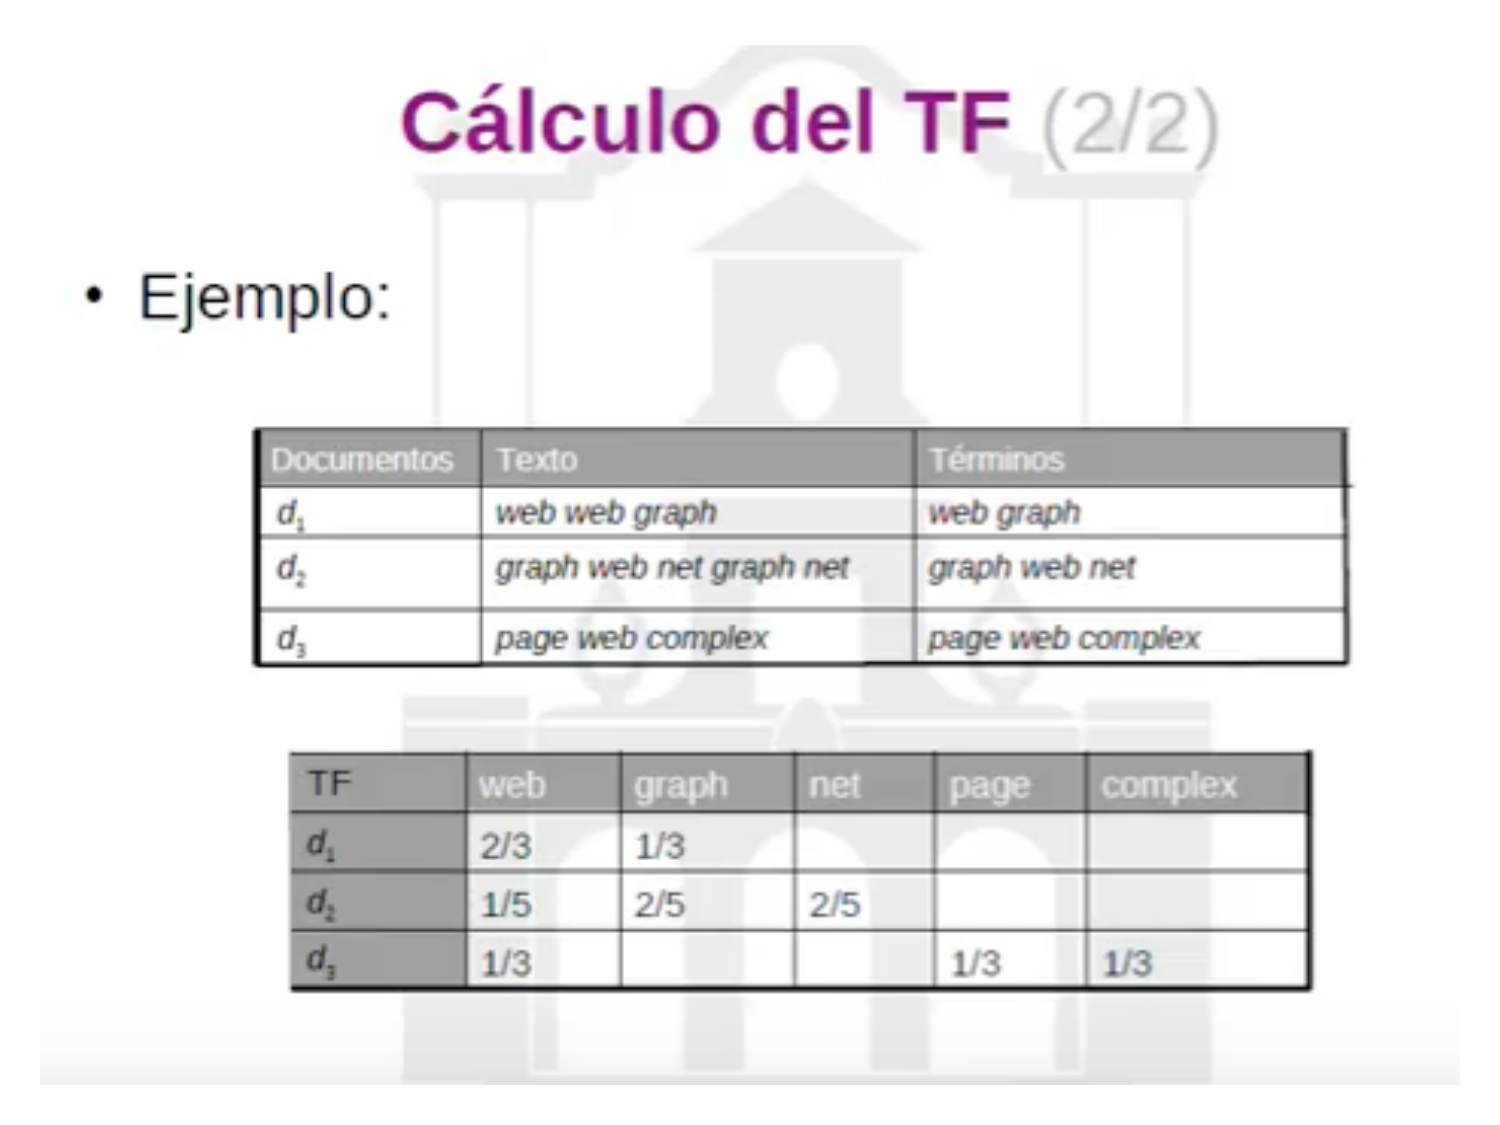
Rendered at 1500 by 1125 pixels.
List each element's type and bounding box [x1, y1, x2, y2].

picture [40, 44, 1460, 1085]
